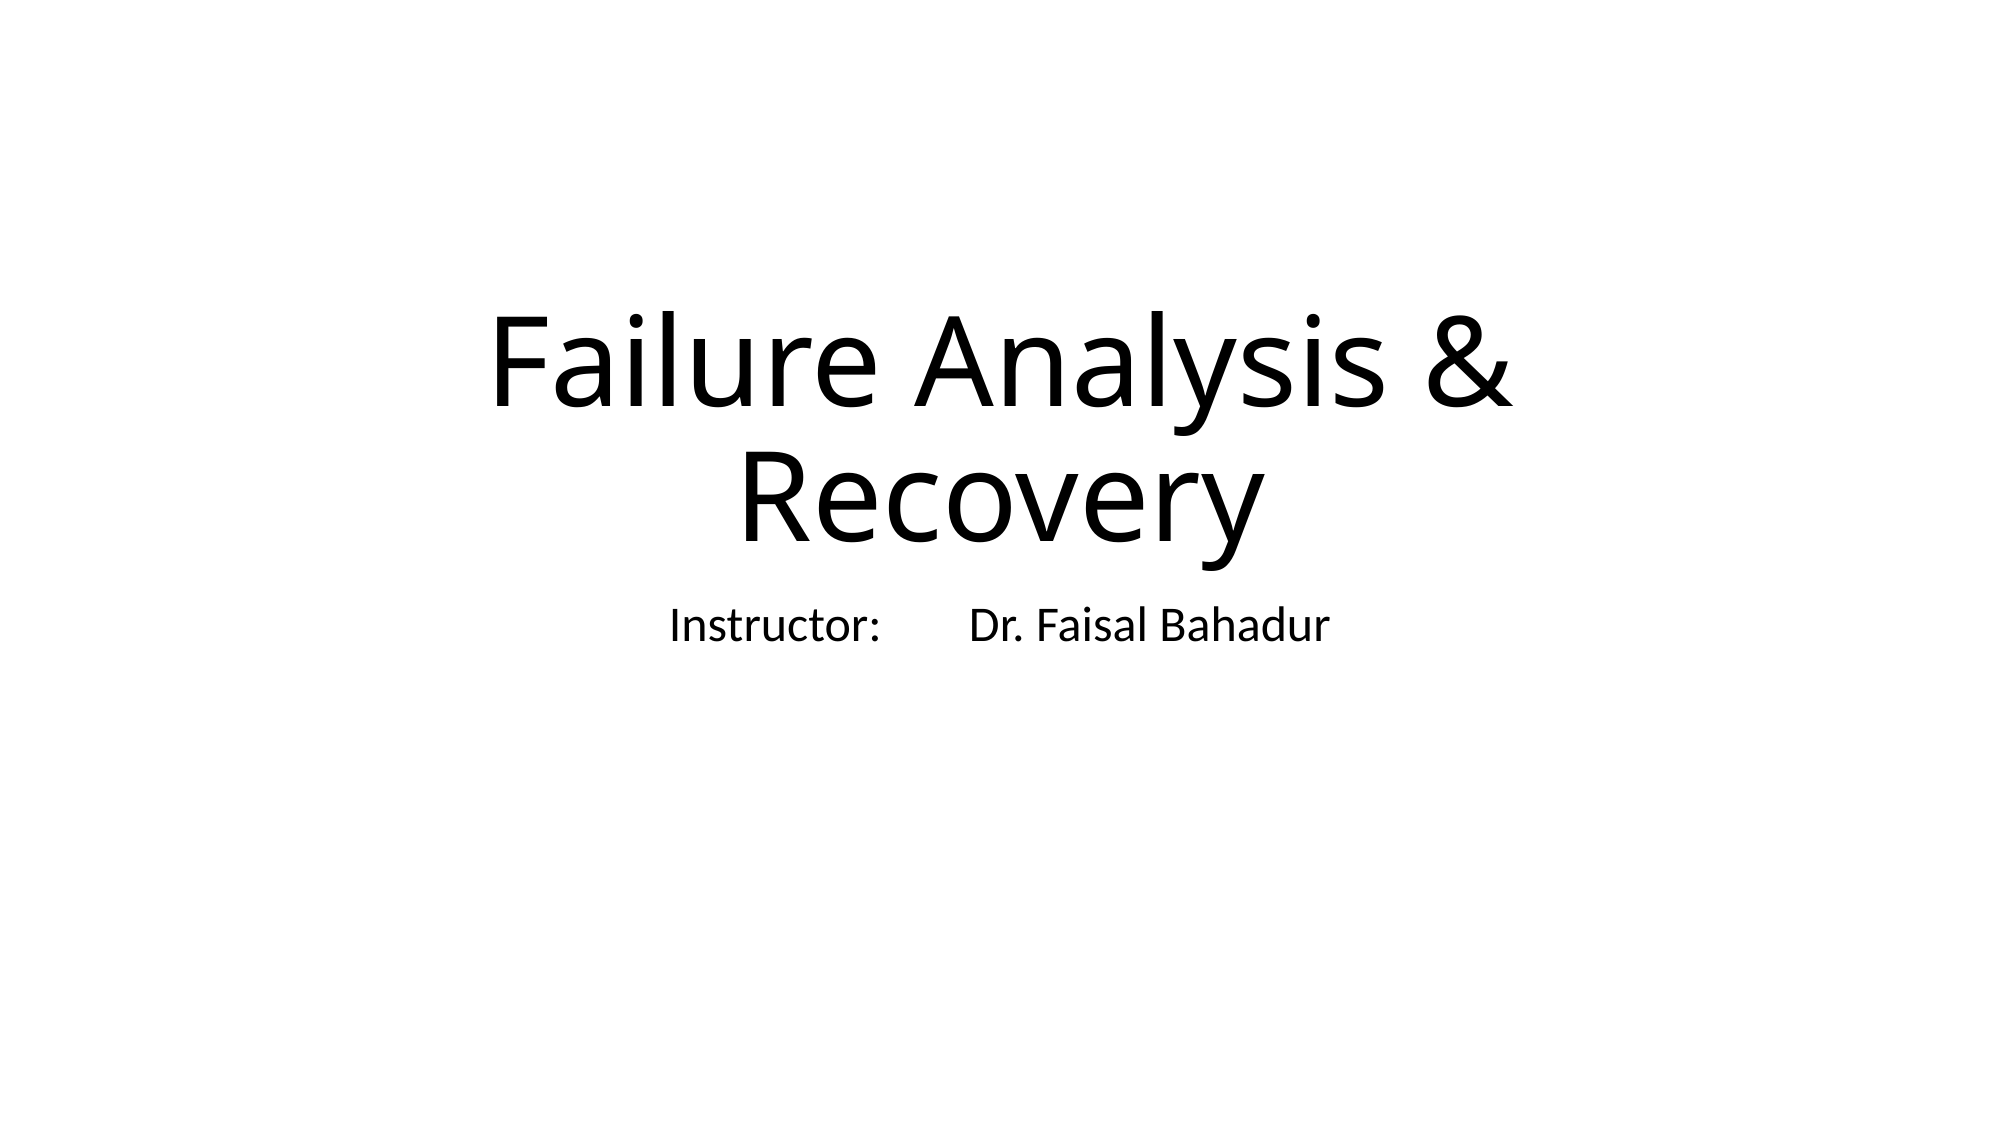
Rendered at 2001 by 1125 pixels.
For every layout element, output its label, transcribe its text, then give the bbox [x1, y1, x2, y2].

title Failure Analysis & Recovery [249, 184, 1750, 576]
subtitle Instructor: Dr. Faisal Bahadur [249, 590, 1750, 863]
